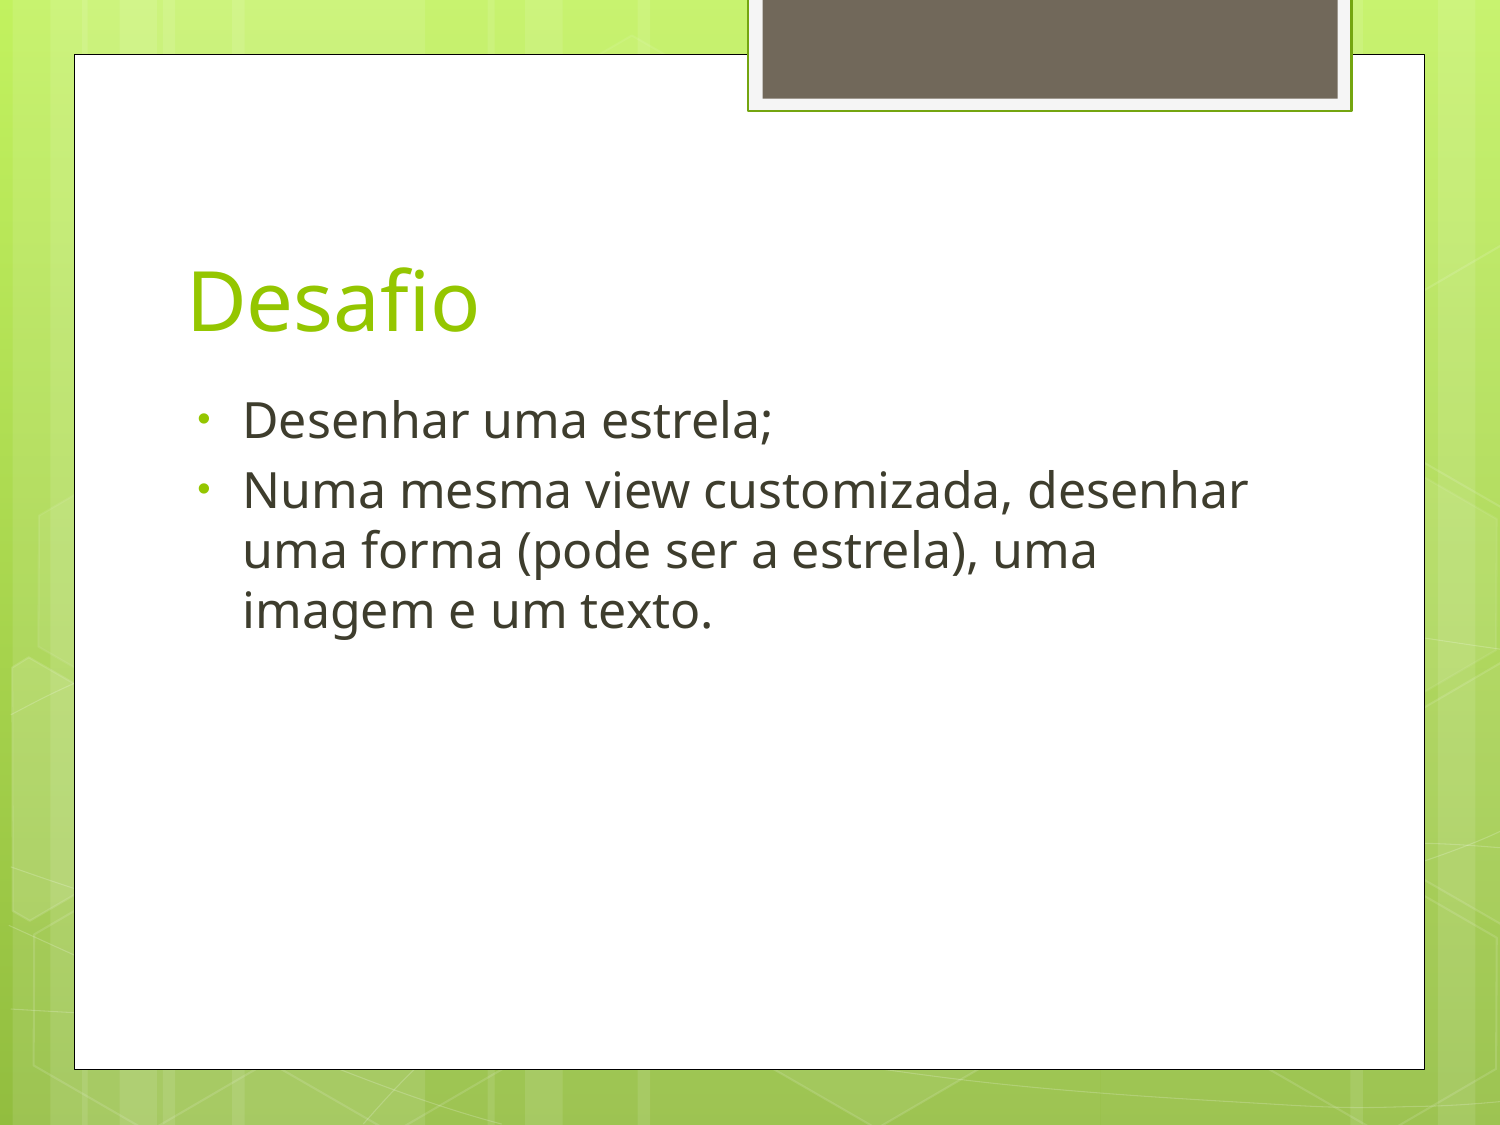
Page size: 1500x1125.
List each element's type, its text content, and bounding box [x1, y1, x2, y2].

list Desenhar uma estrela; Numa mesma view customizada, desenhar uma forma (pode ser a estrela), uma imagem e um texto. [171, 381, 1283, 957]
title Desafio [171, 168, 1324, 357]
